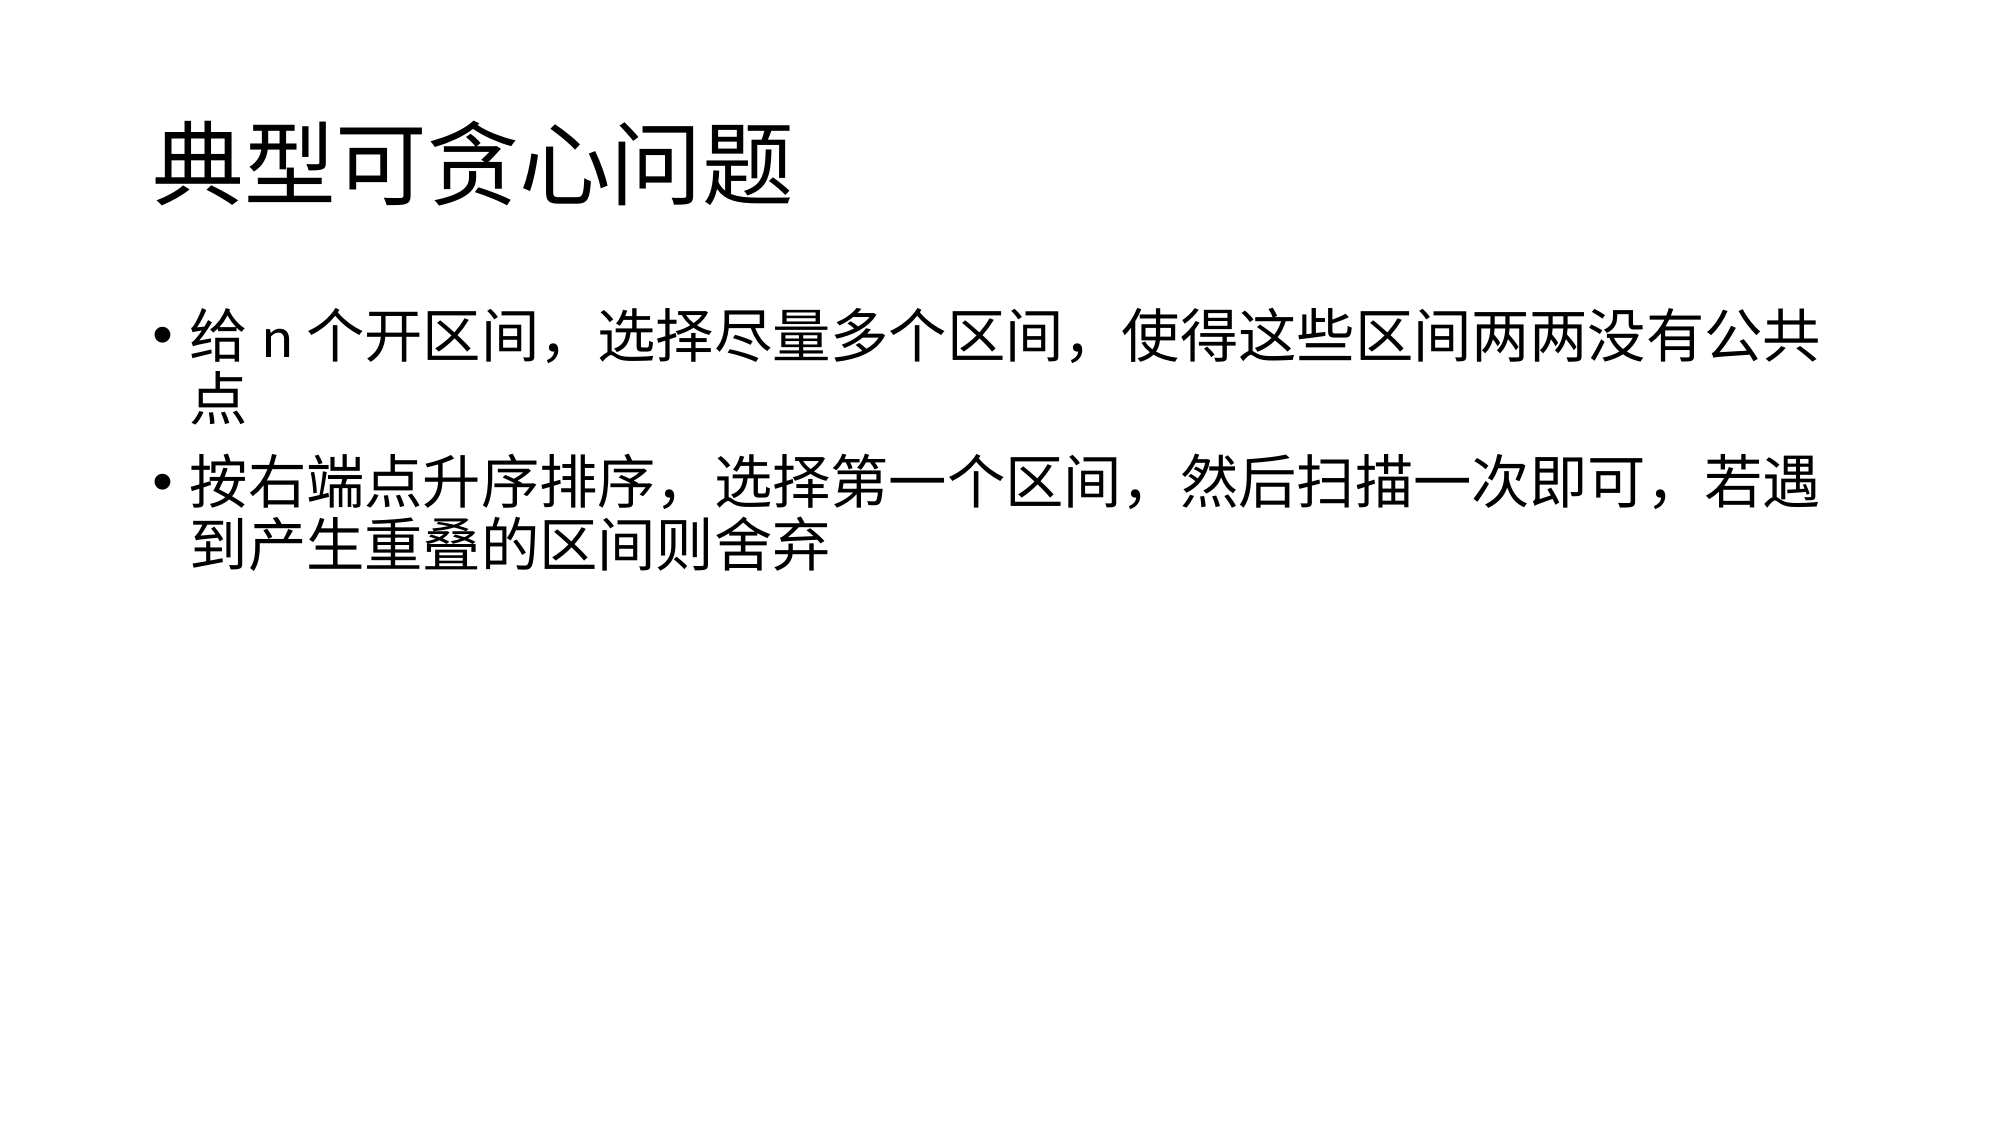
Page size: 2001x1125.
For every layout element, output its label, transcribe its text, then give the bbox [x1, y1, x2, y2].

list 给n个开区间，选择尽量多个区间，使得这些区间两两没有公共点 按右端点升序排序，选择第一个区间，然后扫描一次即可，若遇到产生重叠的区间则舍弃 [137, 299, 1863, 1014]
title 典型可贪心问题 [137, 59, 1863, 278]
